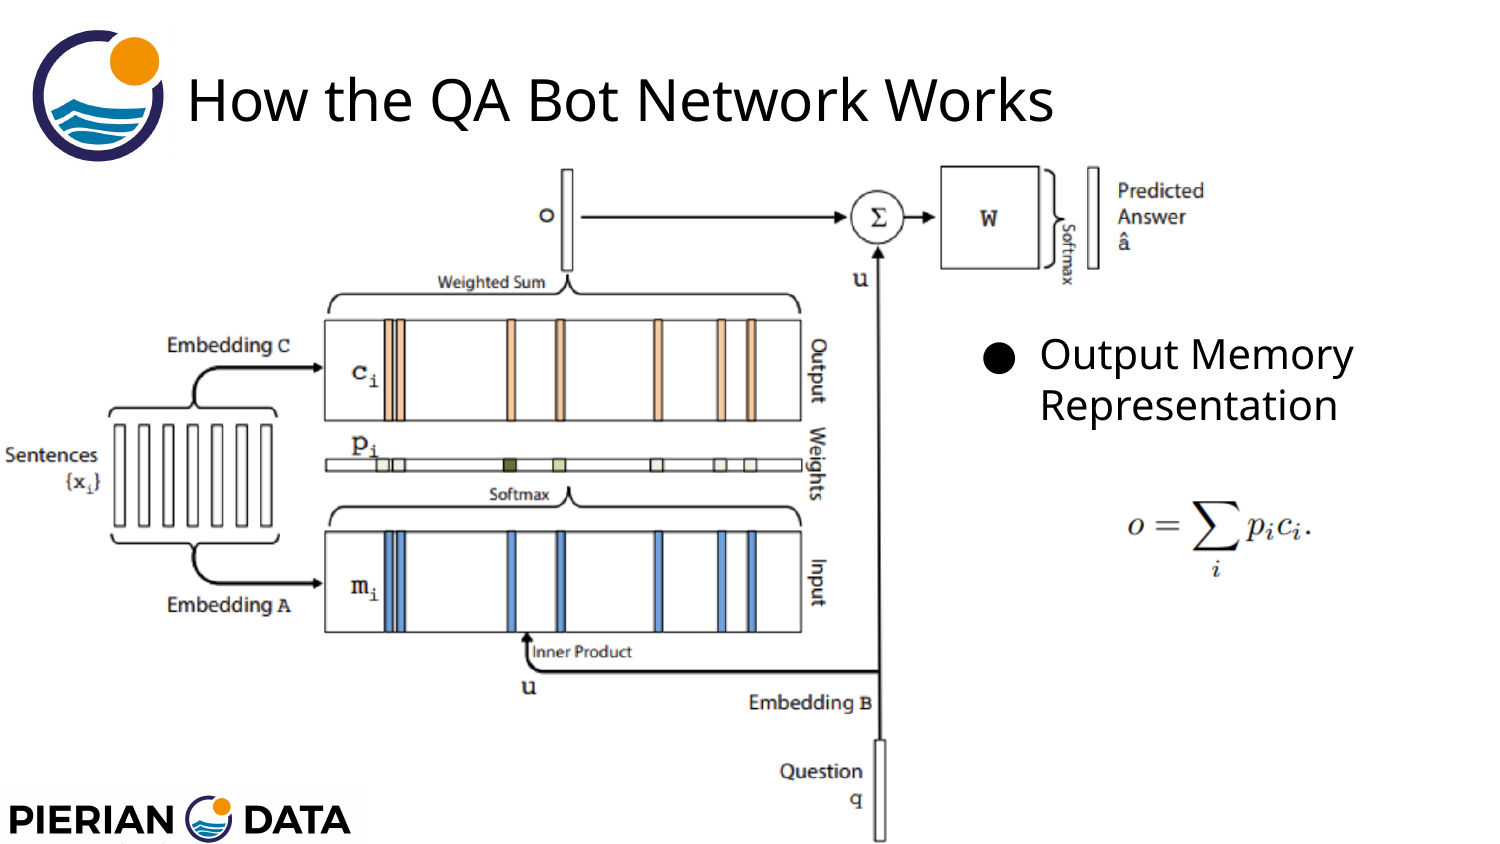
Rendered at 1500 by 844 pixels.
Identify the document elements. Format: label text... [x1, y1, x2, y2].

picture [0, 24, 1335, 844]
text_box Output Memory Representation [1219, 313, 1490, 836]
title How the QA Bot Network Works [176, 48, 1449, 143]
